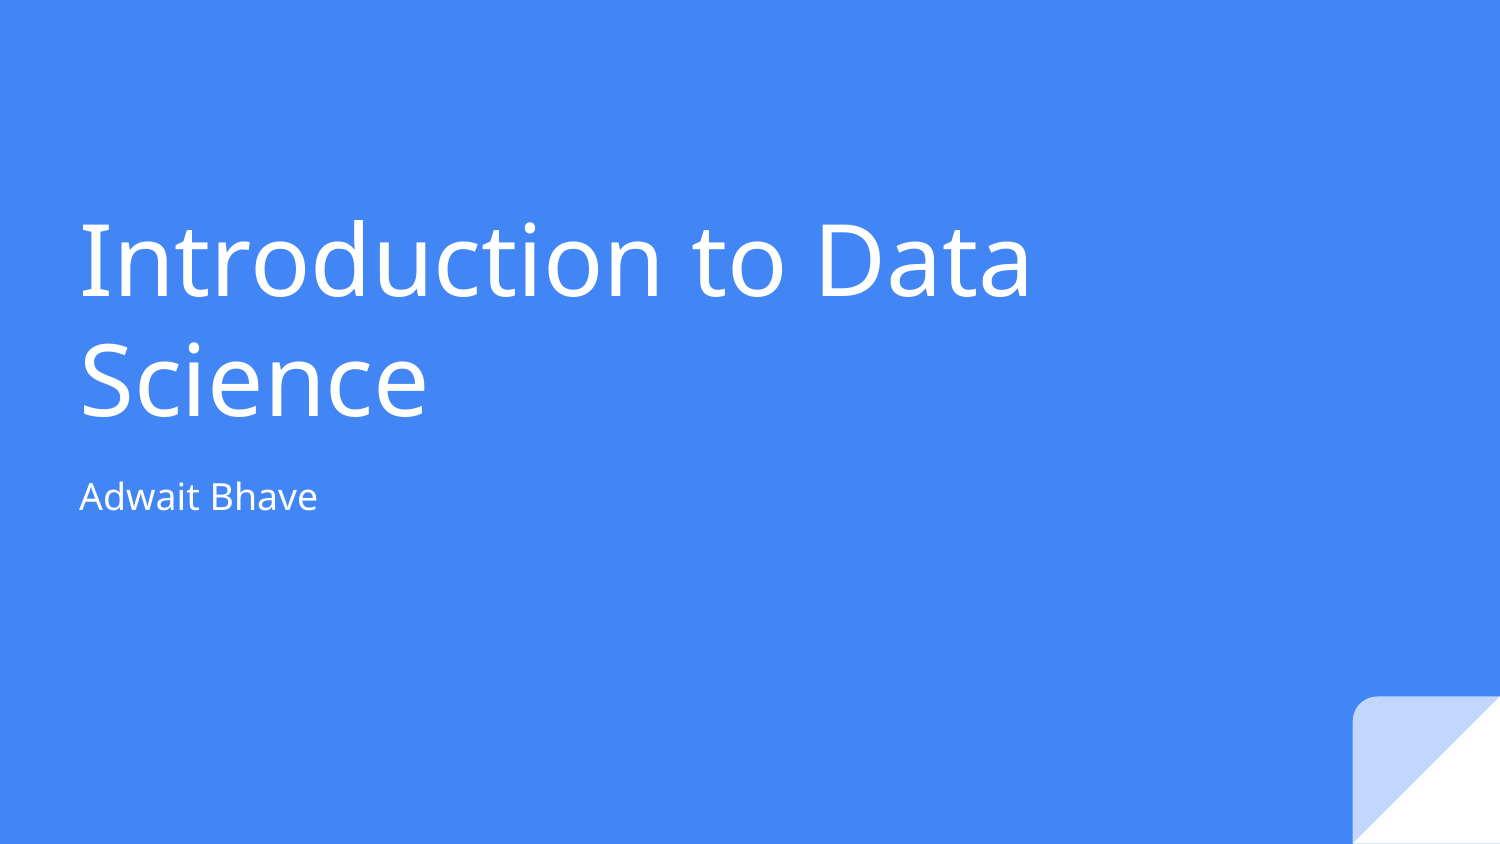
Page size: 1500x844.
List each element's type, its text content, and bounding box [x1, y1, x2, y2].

subtitle Adwait Bhave [64, 457, 1413, 529]
title Introduction to Data Science [64, 298, 1413, 452]
